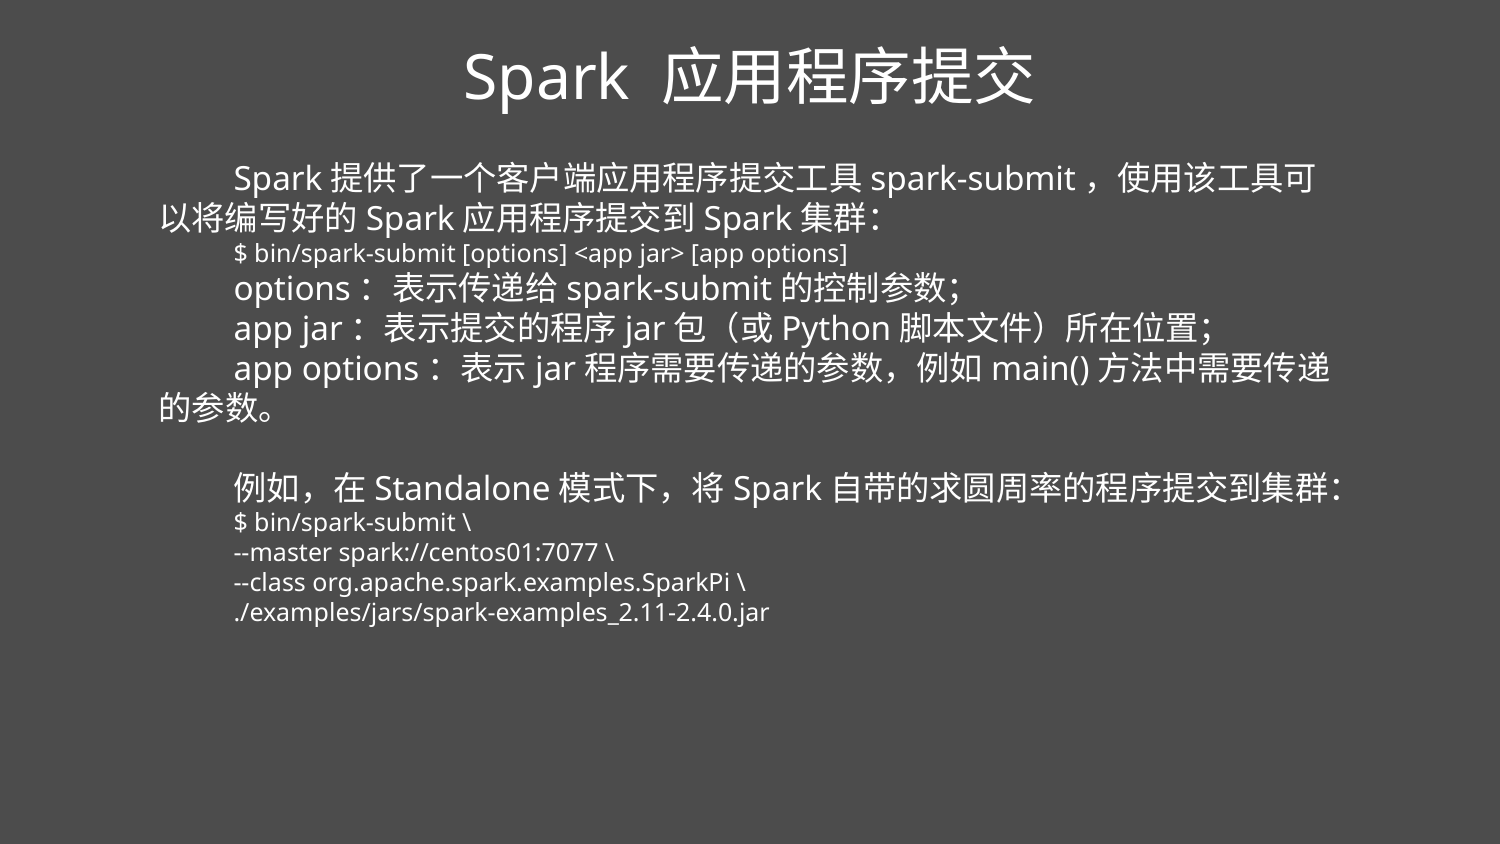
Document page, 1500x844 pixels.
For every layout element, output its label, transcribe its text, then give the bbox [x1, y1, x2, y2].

text_box Spark提供了一个客户端应用程序提交工具spark-submit，使用该工具可以将编写好的Spark应用程序提交到Spark集群： $ bin/spark-submit [options] <app jar> [app options] options：表示传递给spark-submit的控制参数； app jar：表示提交的程序jar包（或Python脚本文件）所在位置； app options：表示jar程序需要传递的参数，例如main()方法中需要传递的参数。 例如，在Standalone模式下，将Spark自带的求圆周率的程序提交到集群： $ bin/spark-submit \ --master spark://centos01:7077 \ --class org.apache.spark.examples.SparkPi \ ./examples/jars/spark-examples_2.11-2.4.0.jar [143, 149, 1357, 844]
text_box Spark 应用程序提交 [0, 1, 1500, 151]
